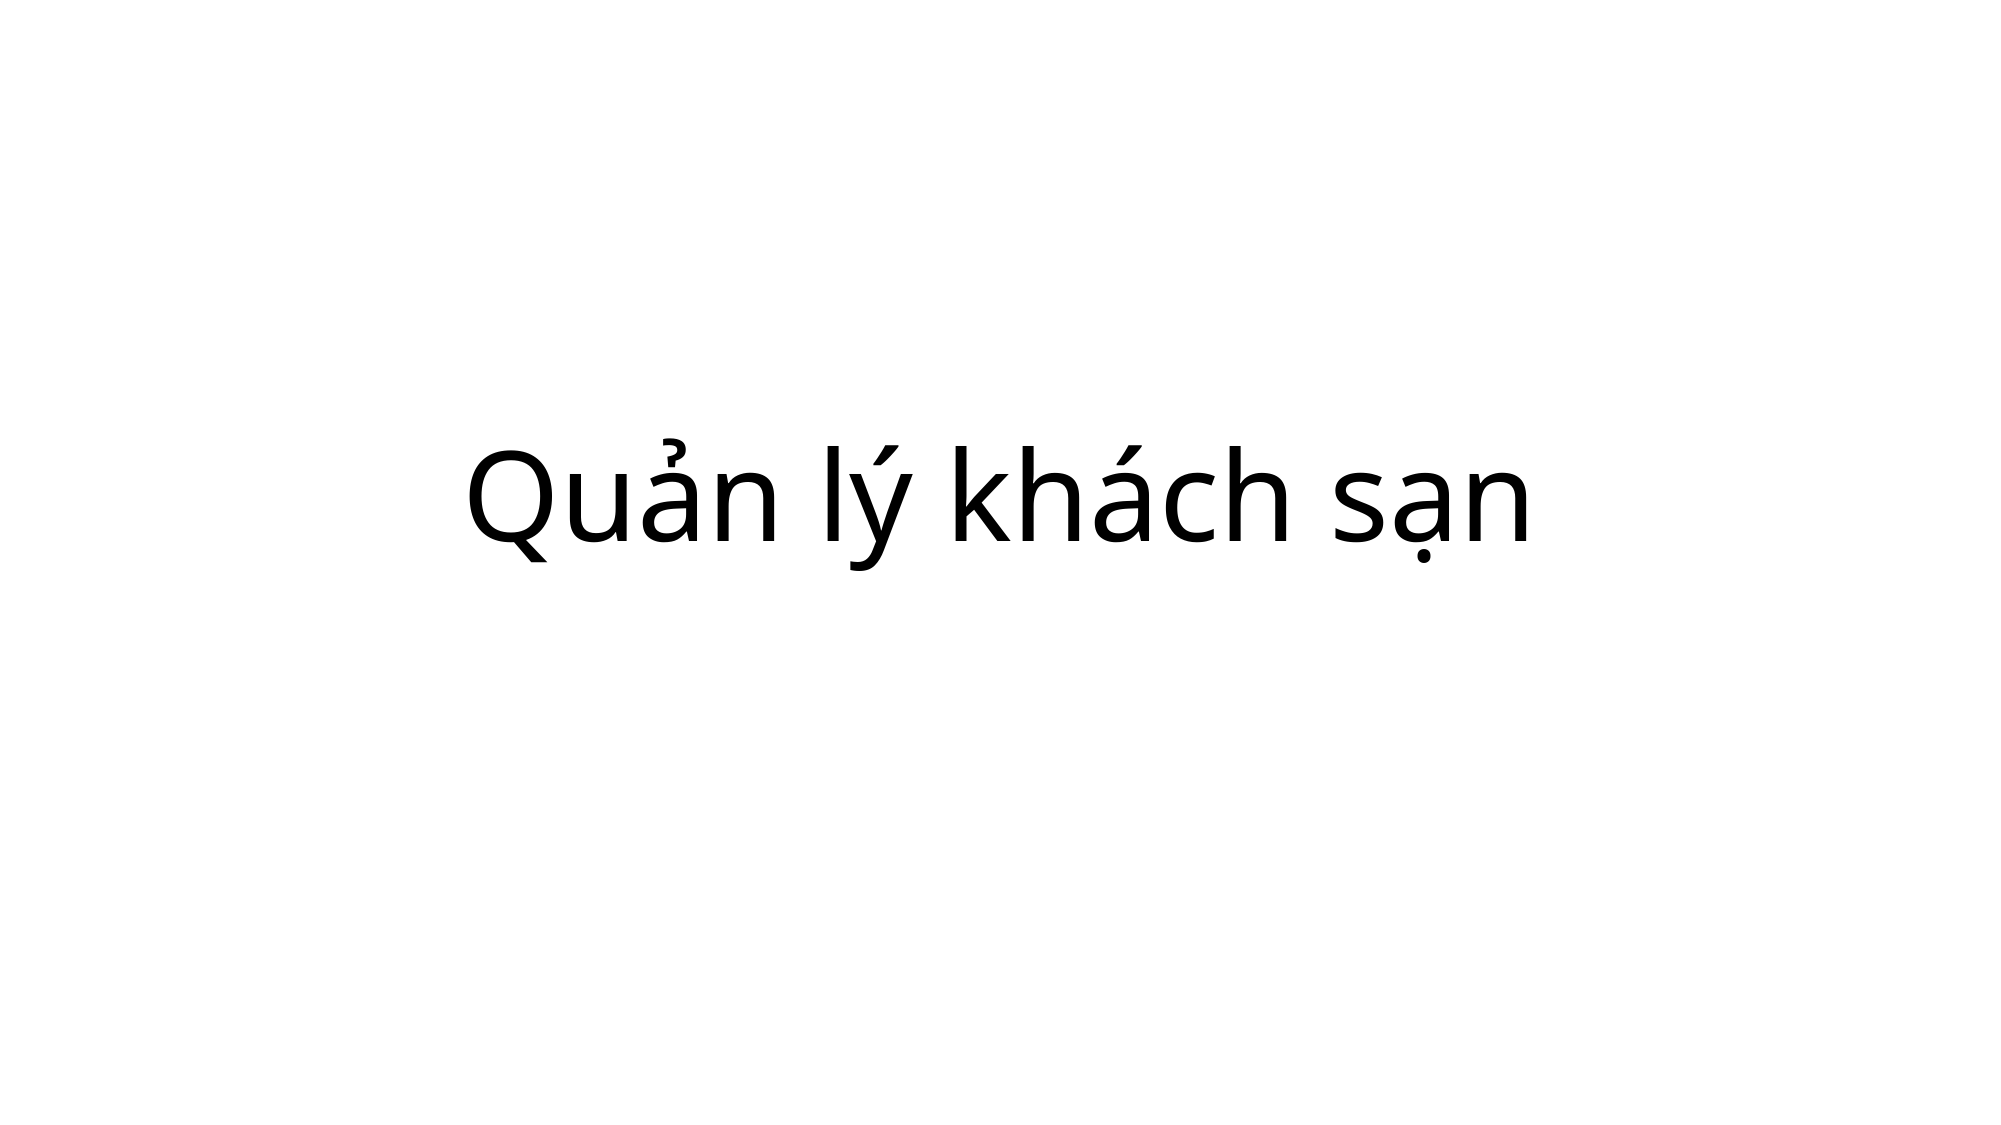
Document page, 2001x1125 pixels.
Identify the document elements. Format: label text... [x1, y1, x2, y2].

title Quản lý khách sạn [249, 184, 1750, 576]
